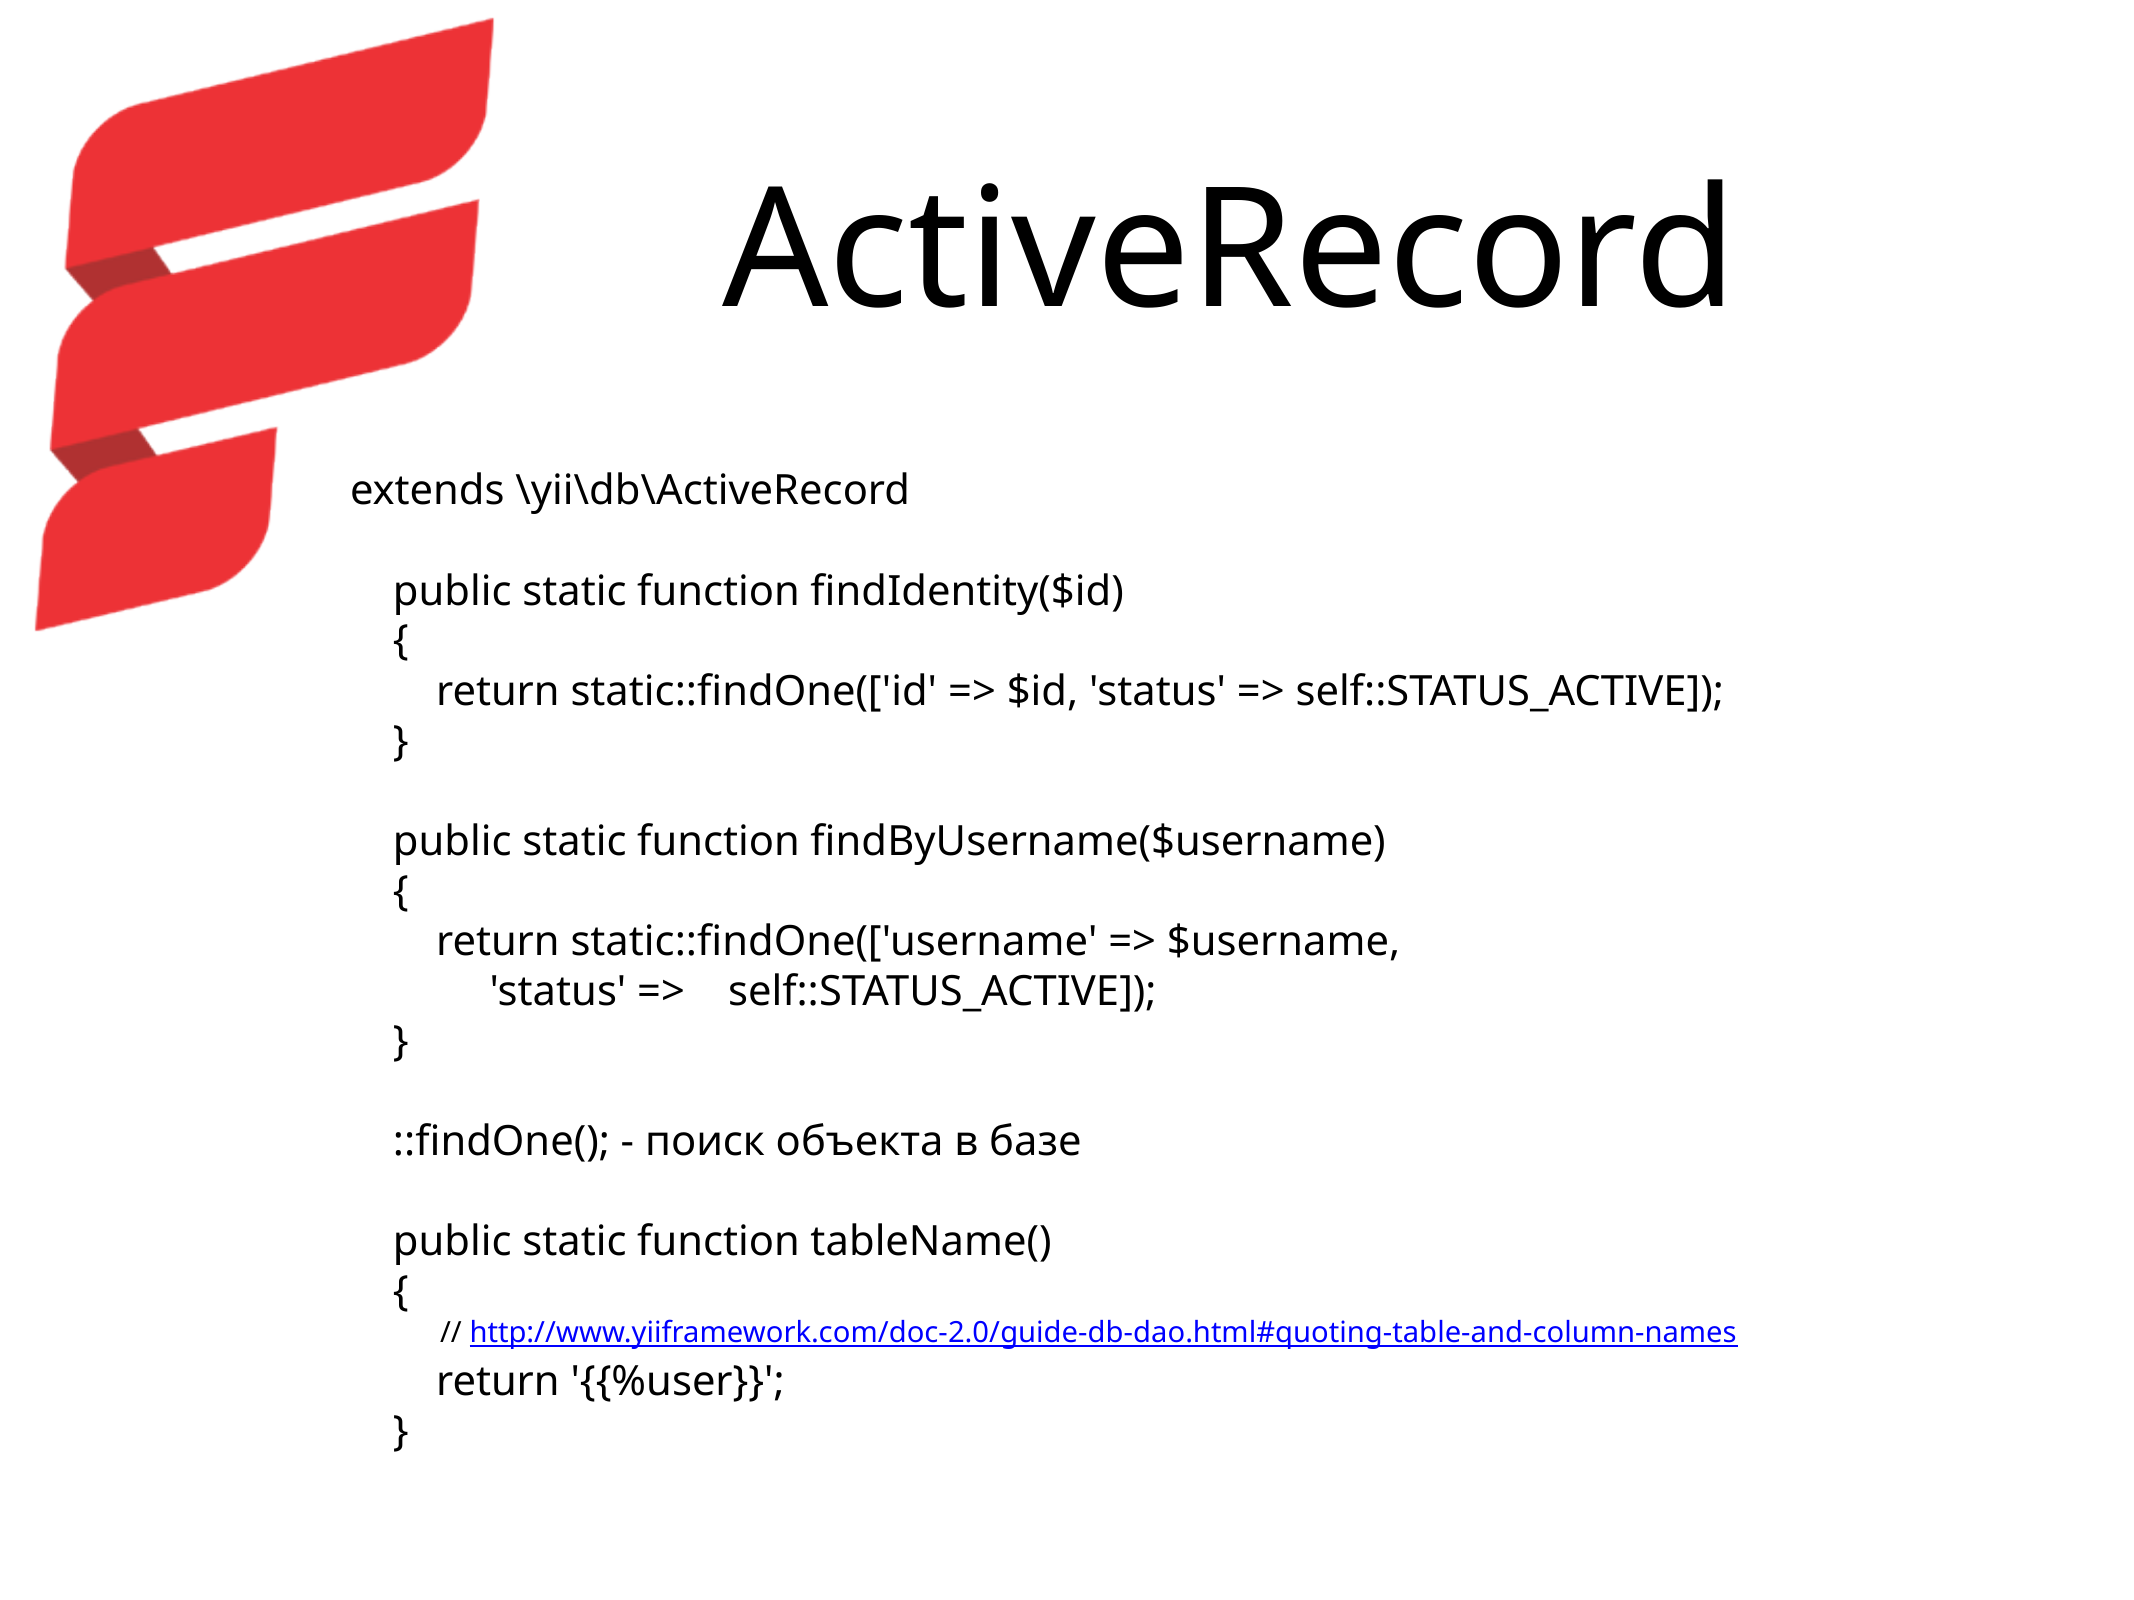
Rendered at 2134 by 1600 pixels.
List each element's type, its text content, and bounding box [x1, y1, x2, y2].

title ActiveRecord [481, 61, 1978, 418]
picture [0, 13, 580, 638]
text_box extends \yii\db\ActiveRecord public static function findIdentity($id) { return static::findOne(['id' => $id, 'status' => self::STATUS_ACTIVE]); } public static function findByUsername($username) { return static::findOne(['username' => $username, 'status' => self::STATUS_ACTIVE]); } ::findOne(); - поиск объекта в базе public static function tableName() { // http://www.yiiframework.com/doc-2.0/guide-db-dao.html#quoting-table-and-column-names return '{{%user}}'; } [341, 454, 2034, 1462]
